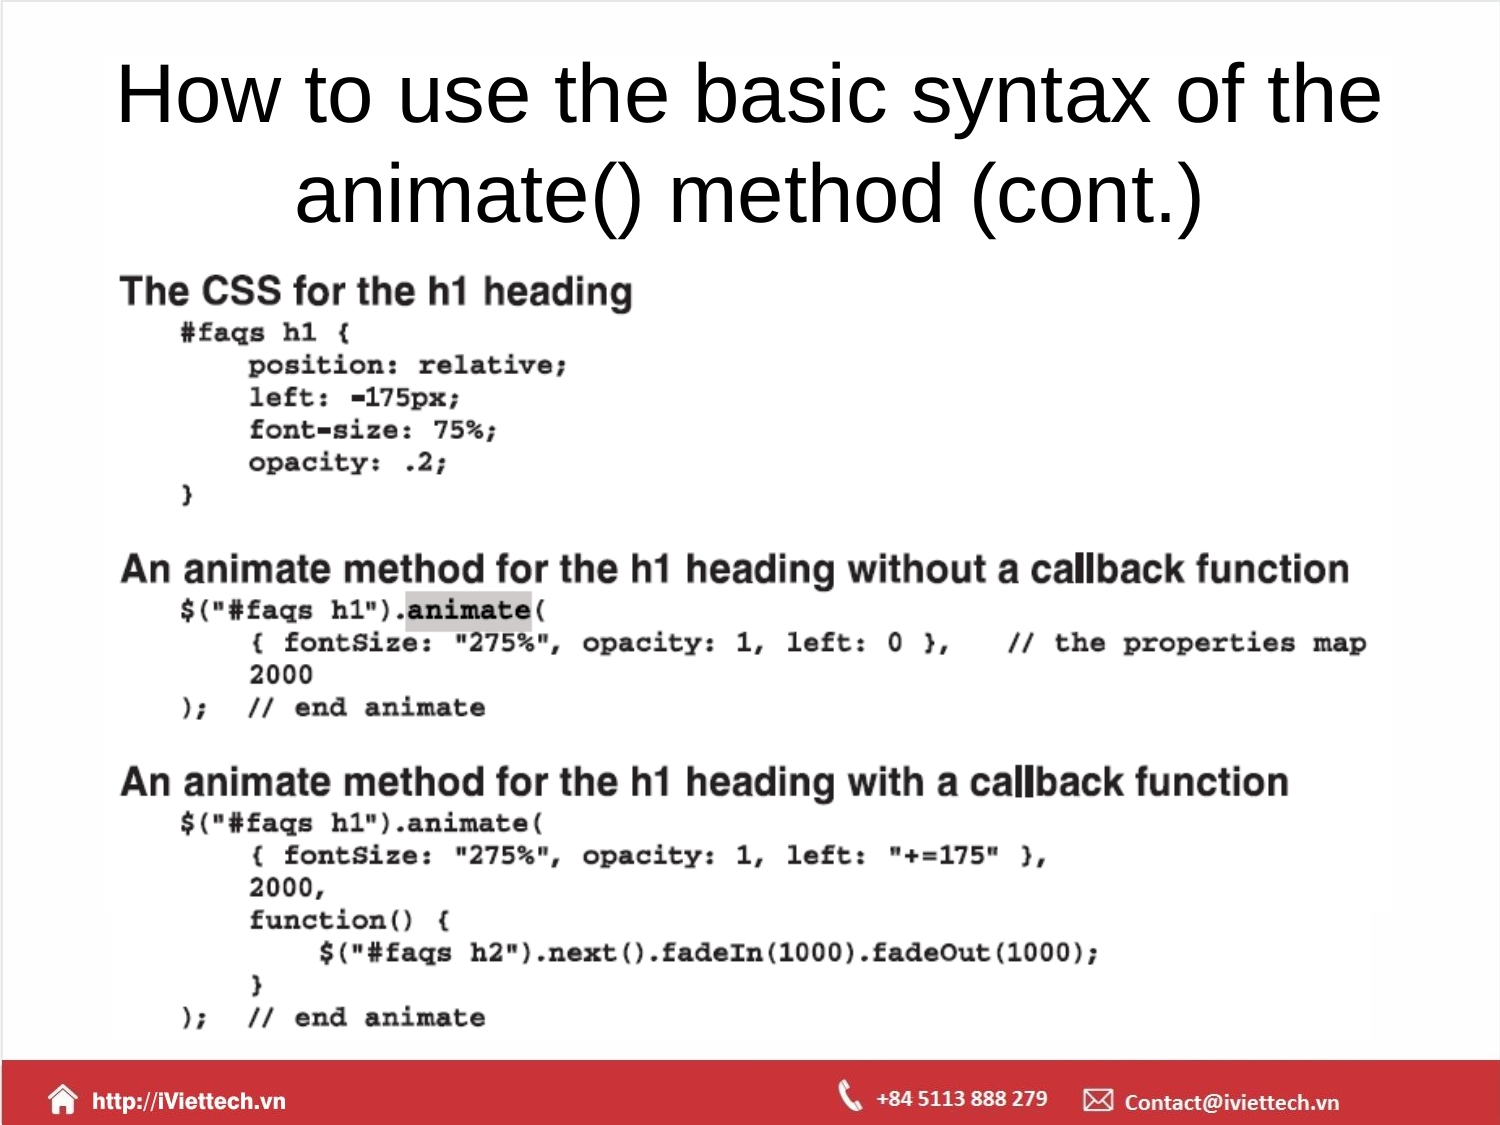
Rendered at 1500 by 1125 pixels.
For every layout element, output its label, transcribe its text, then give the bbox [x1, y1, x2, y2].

picture [0, 0, 1500, 1125]
title How to use the basic syntax of the animate() method (cont.) [74, 44, 1426, 233]
